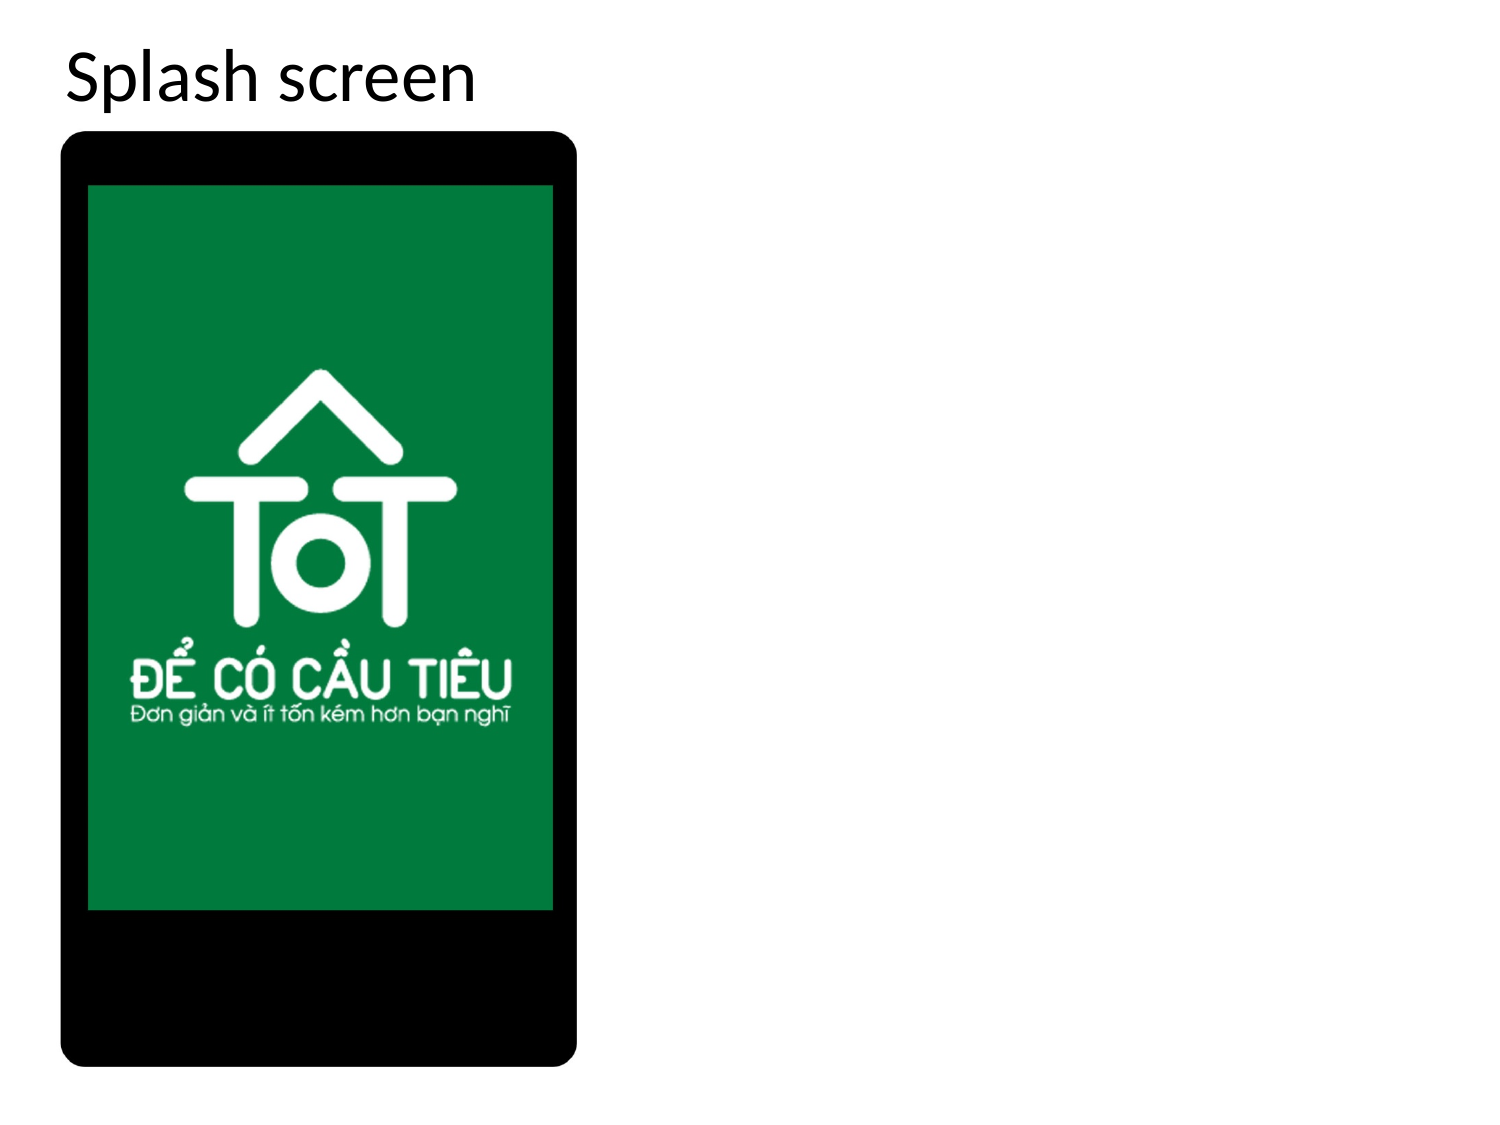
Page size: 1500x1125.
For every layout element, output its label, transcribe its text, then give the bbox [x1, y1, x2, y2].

picture [49, 124, 585, 1076]
title Splash screen [50, 12, 1438, 130]
